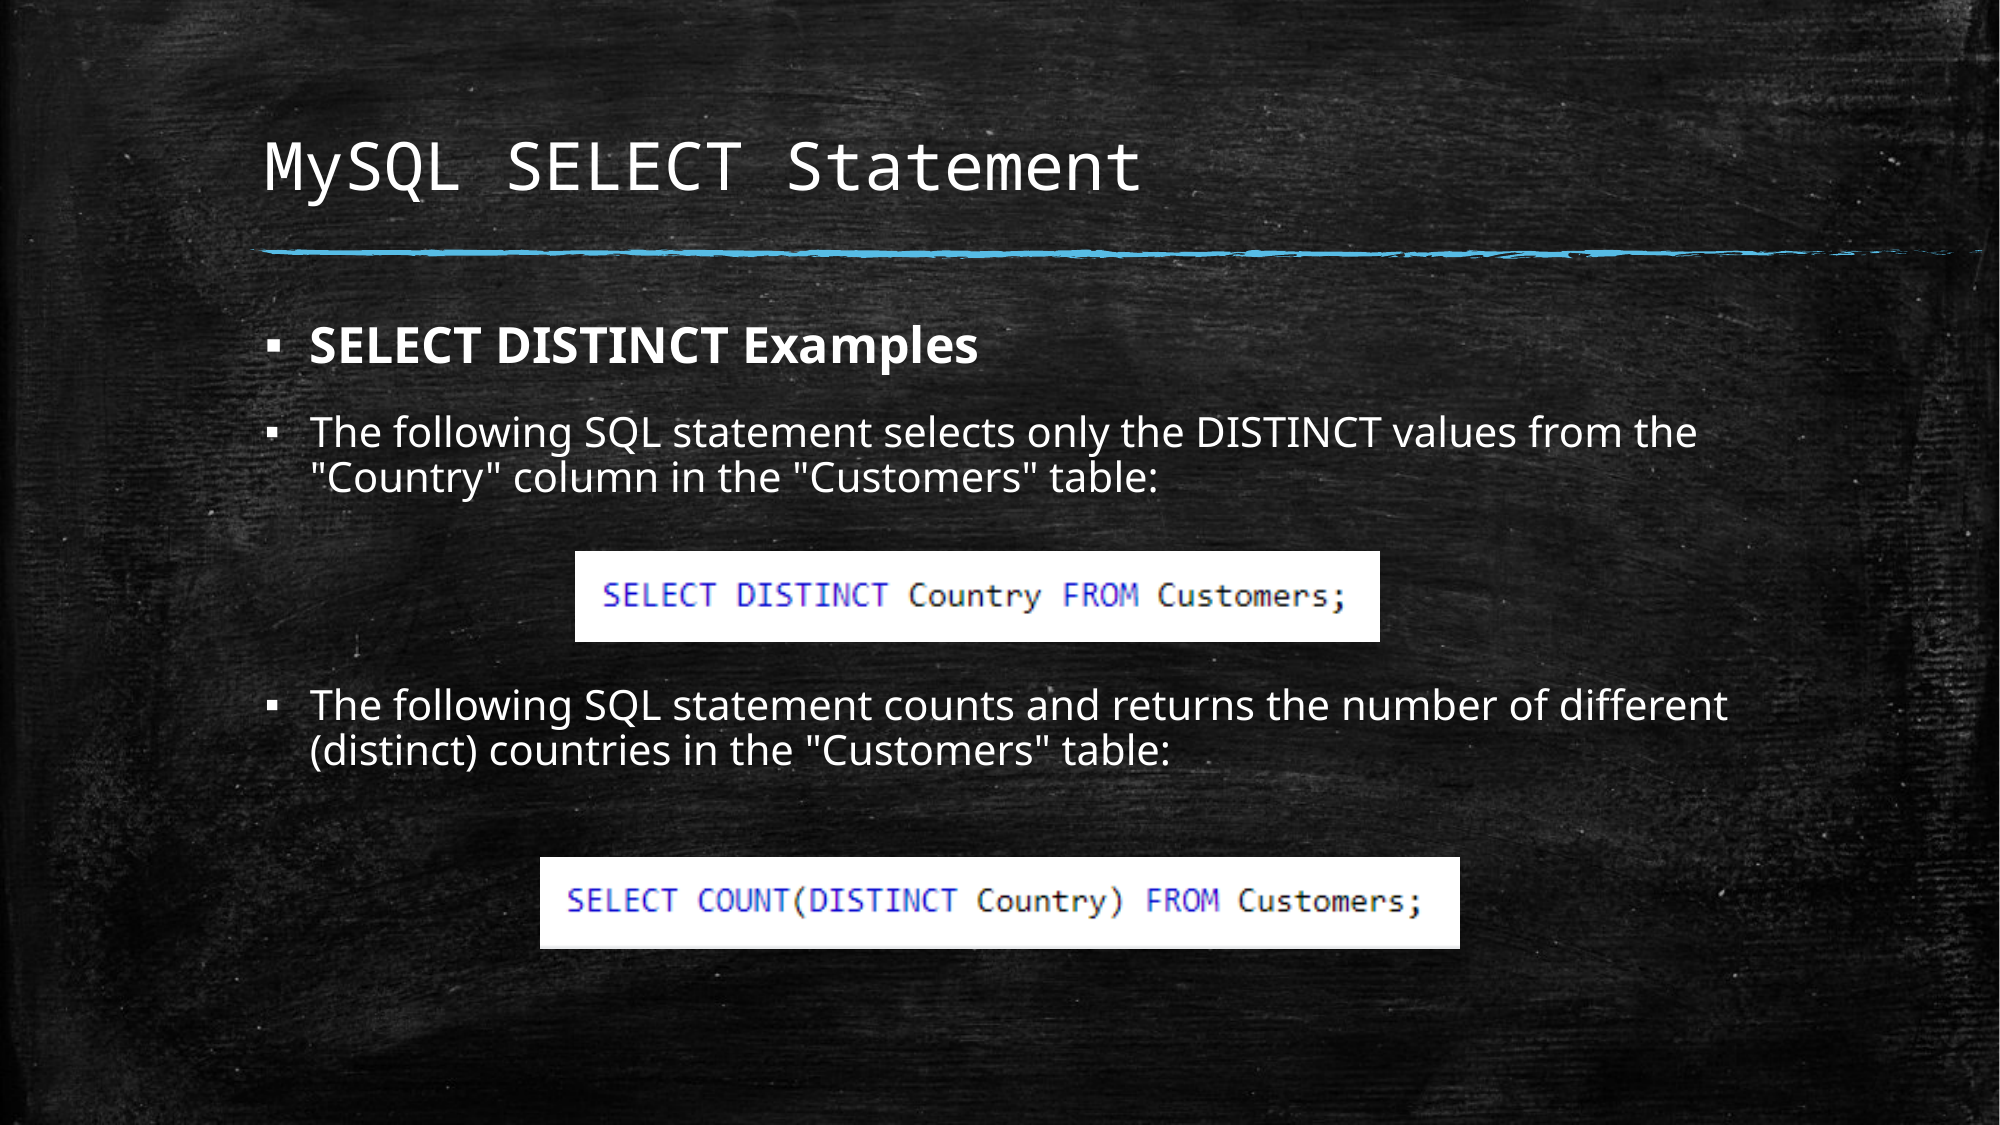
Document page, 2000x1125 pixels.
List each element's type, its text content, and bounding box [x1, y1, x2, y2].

list SELECT DISTINCT Examples The following SQL statement selects only the DISTINCT values from the "Country" column in the "Customers" table: The following SQL statement counts and returns the number of different (distinct) countries in the "Customers" table: [249, 312, 1750, 1013]
picture [575, 551, 1380, 643]
title MySQL SELECT Statement [249, 45, 1750, 213]
picture [540, 857, 1460, 949]
